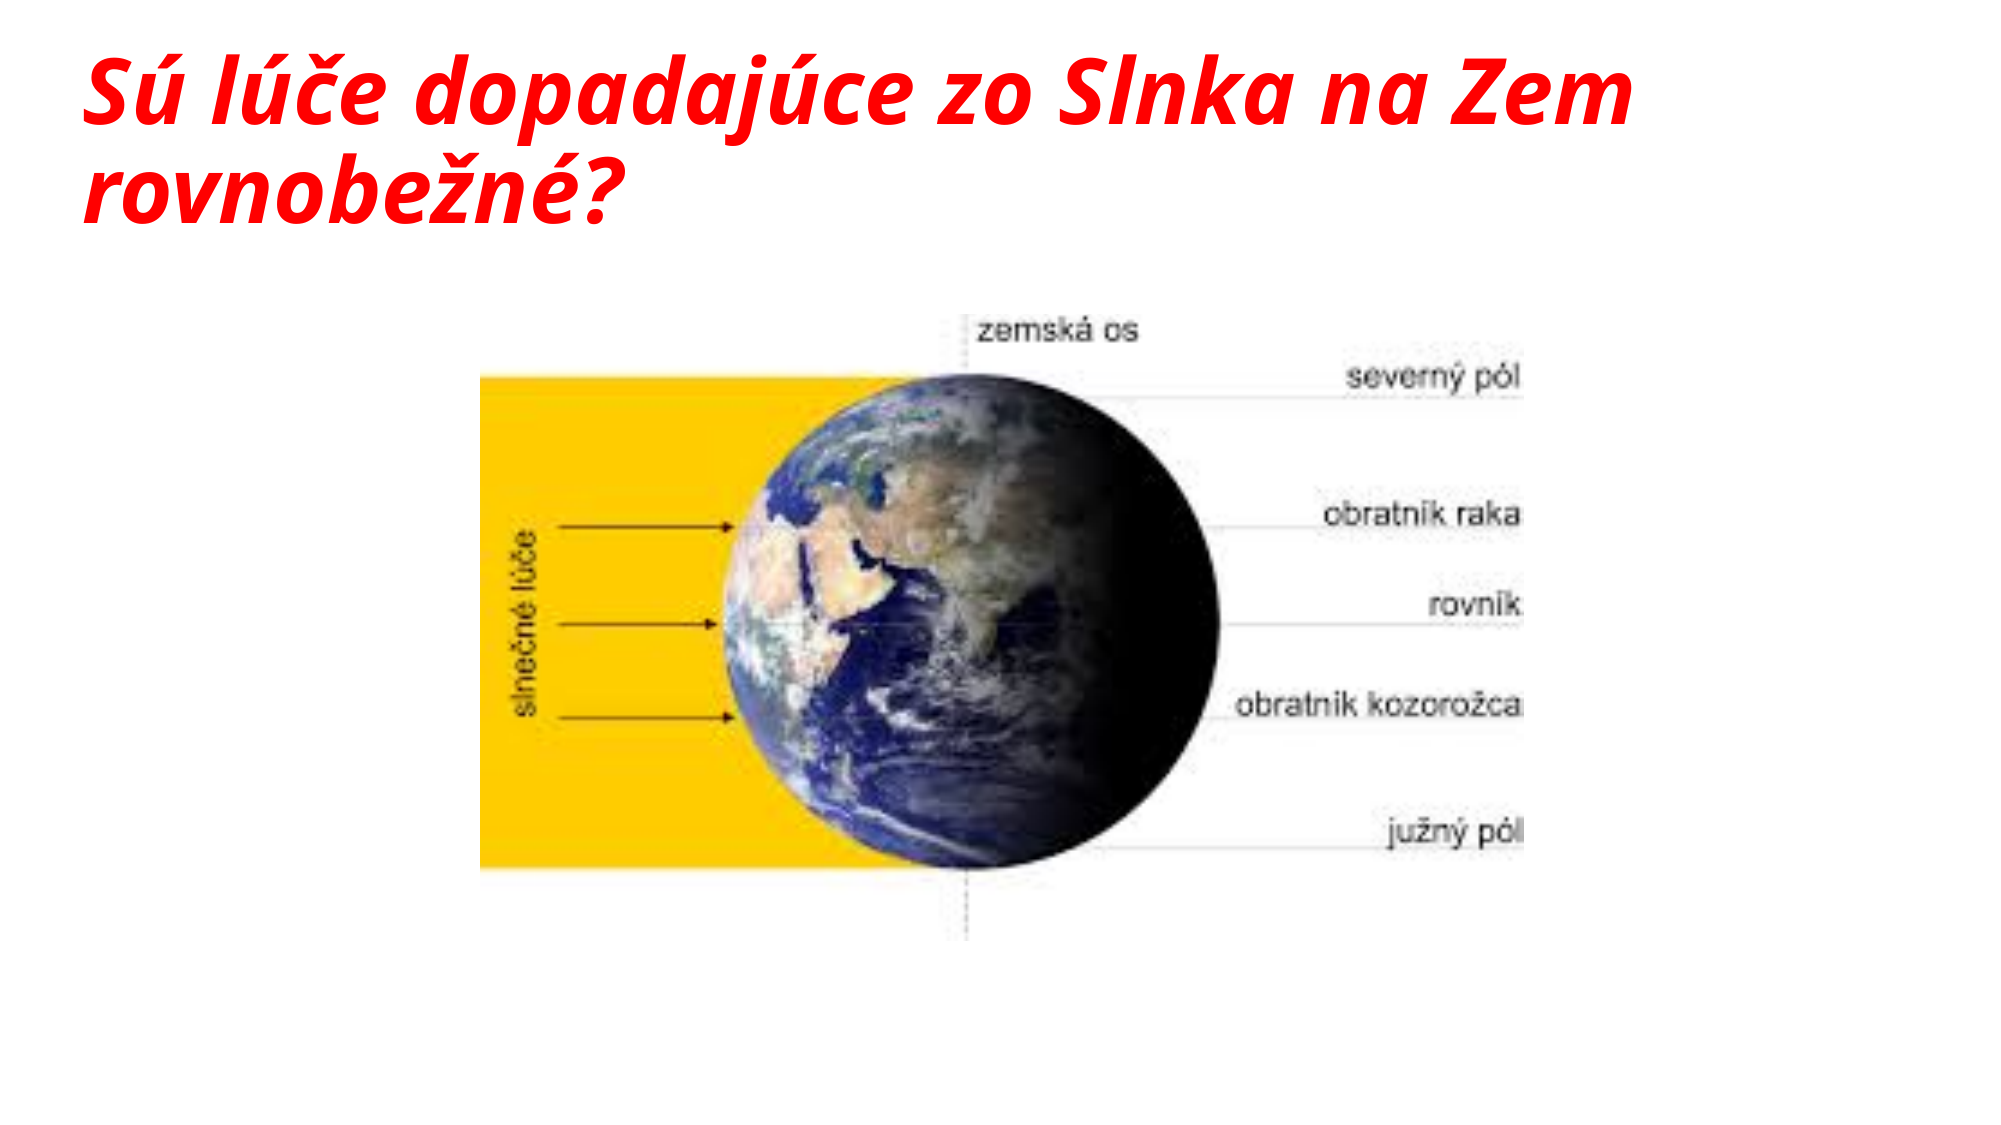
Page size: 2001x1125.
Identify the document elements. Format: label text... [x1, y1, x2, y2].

picture [480, 314, 1524, 941]
text_box Sú lúče dopadajúce zo Slnka na Zem rovnobežné? [67, 35, 1959, 254]
